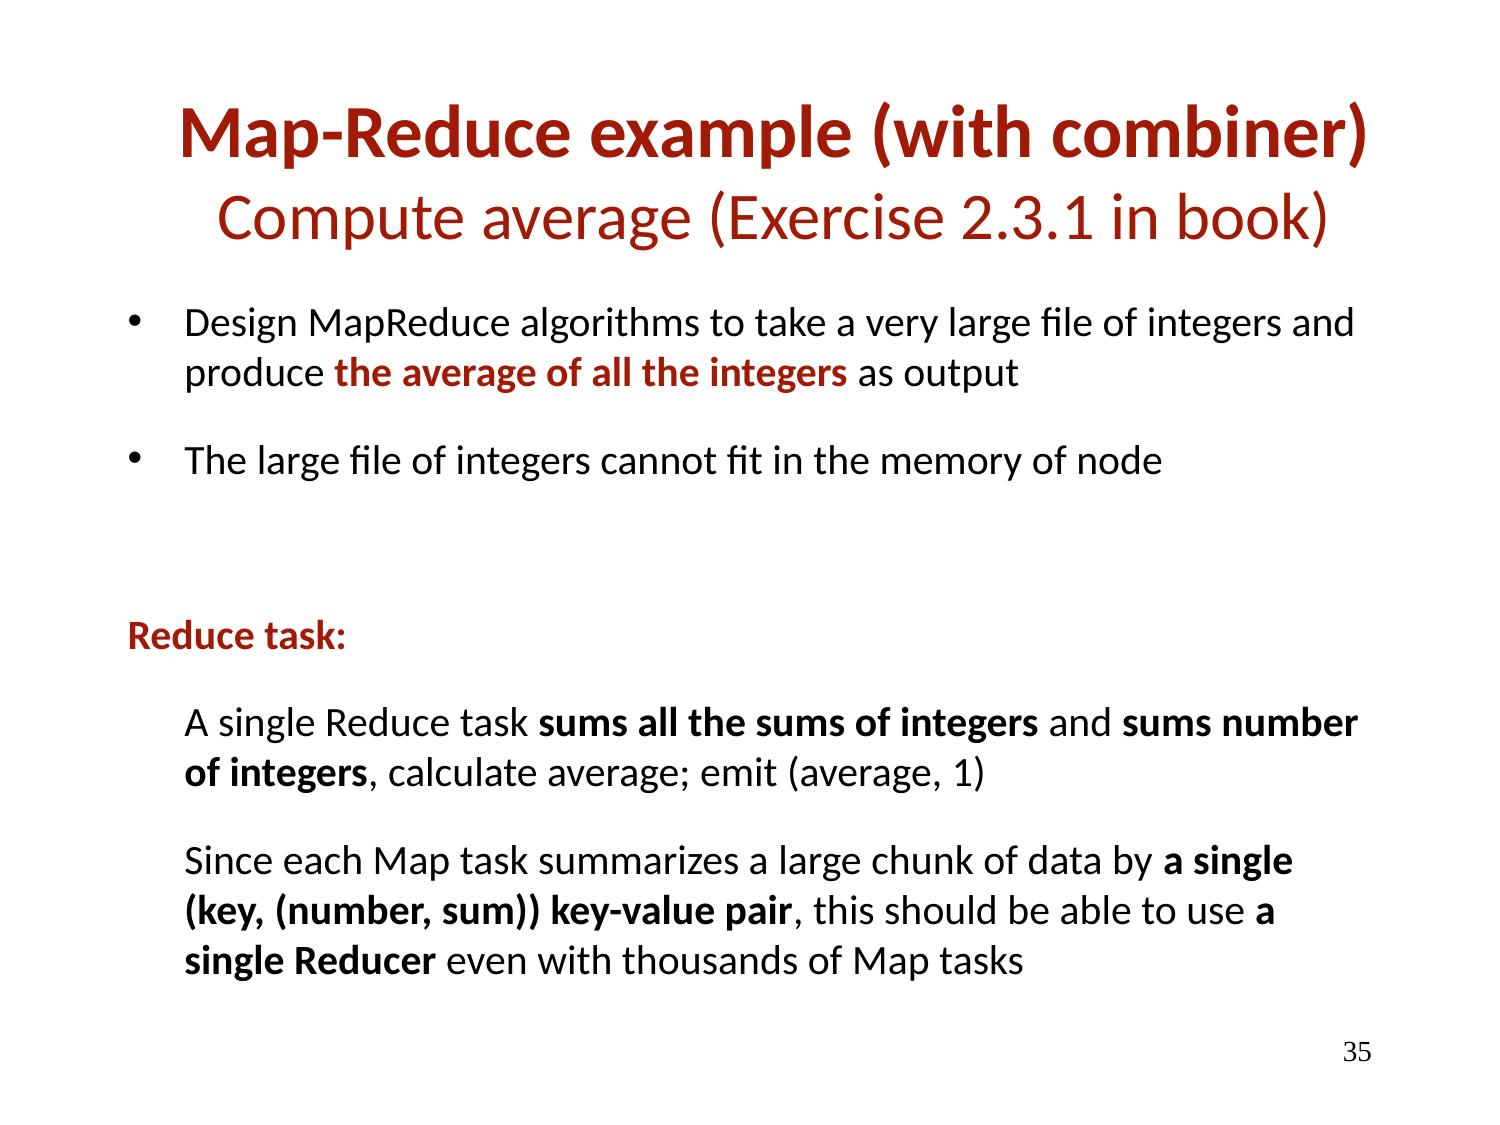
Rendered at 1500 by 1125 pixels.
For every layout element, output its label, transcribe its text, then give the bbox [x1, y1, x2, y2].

slide_number ‹#› [1074, 1025, 1388, 1100]
text_box Design MapReduce algorithms to take a very large file of integers and produce the average of all the integers as output The large file of integers cannot fit in the memory of node Reduce task: A single Reduce task sums all the sums of integers and sums number of integers, calculate average; emit (average, 1) Since each Map task summarizes a large chunk of data by a single (key, (number, sum)) key-value pair, this should be able to use a single Reducer even with thousands of Map tasks [112, 287, 1388, 1063]
text_box Map-Reduce example (with combiner) Compute average (Exercise 2.3.1 in book) [137, 75, 1413, 263]
